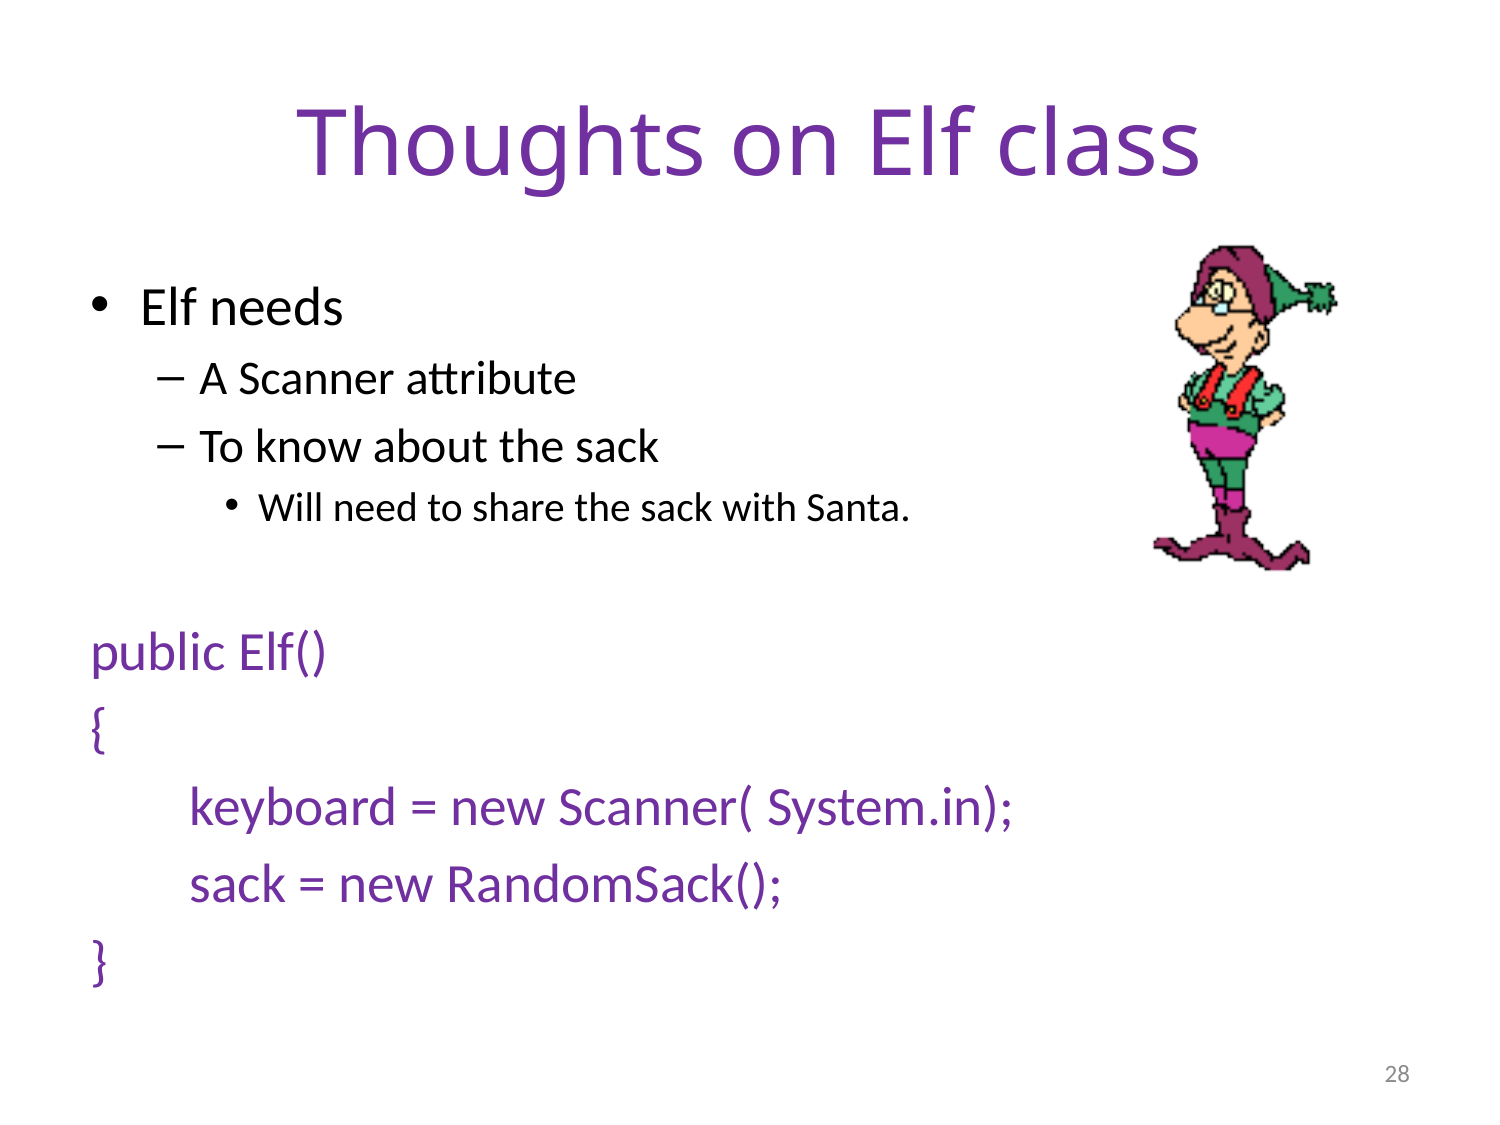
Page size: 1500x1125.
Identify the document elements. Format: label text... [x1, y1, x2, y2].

slide_number 28 [1074, 1042, 1425, 1103]
list Elf needs A Scanner attribute To know about the sack Will need to share the sack with Santa. public Elf() { keyboard = new Scanner( System.in); sack = new RandomSack(); } [75, 262, 1425, 1005]
picture [1074, 237, 1413, 576]
title Thoughts on Elf class [75, 45, 1425, 233]
